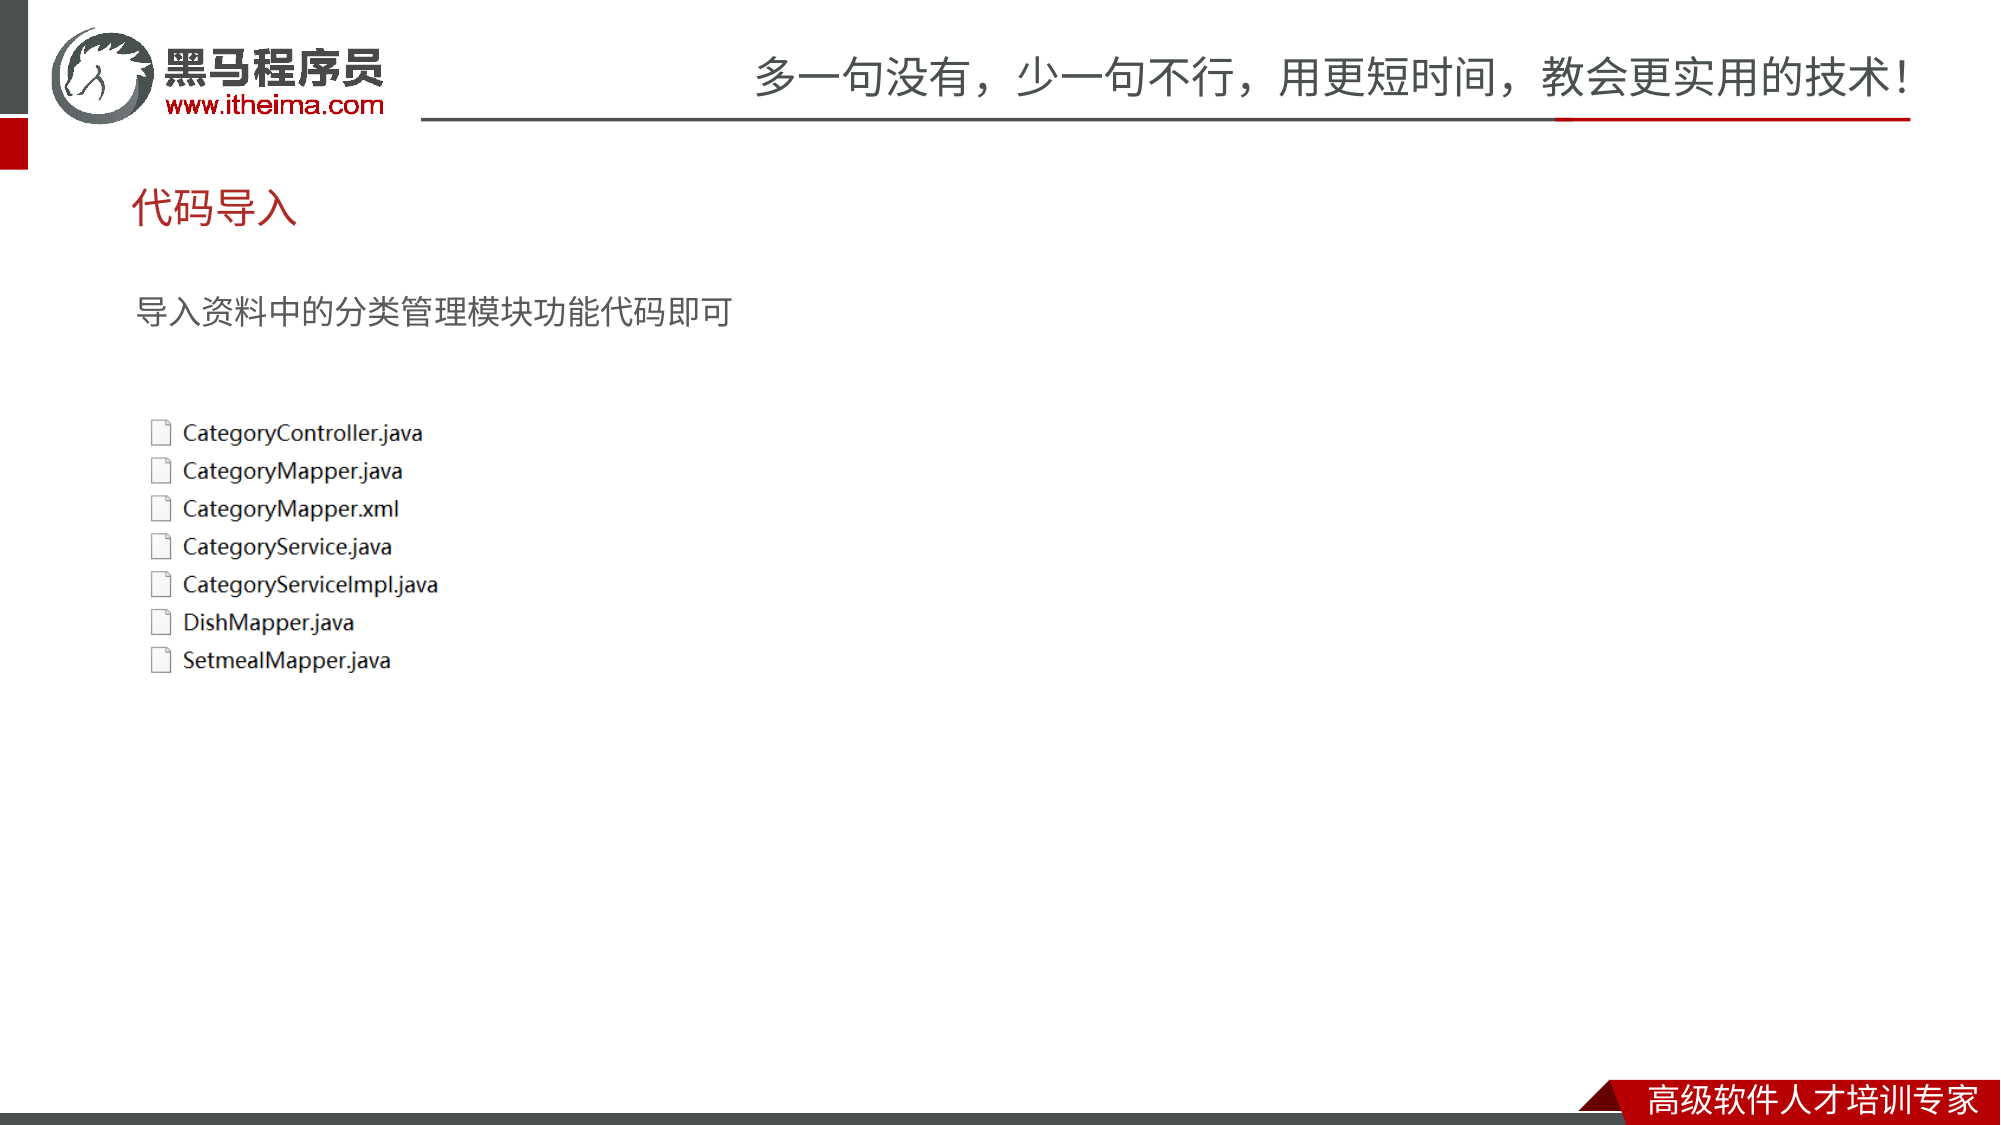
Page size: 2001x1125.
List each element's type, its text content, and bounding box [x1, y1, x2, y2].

picture [50, 26, 384, 125]
text_box 导入资料中的分类管理模块功能代码即可 [120, 283, 749, 339]
title 代码导入 [116, 164, 1872, 250]
picture [143, 409, 474, 686]
